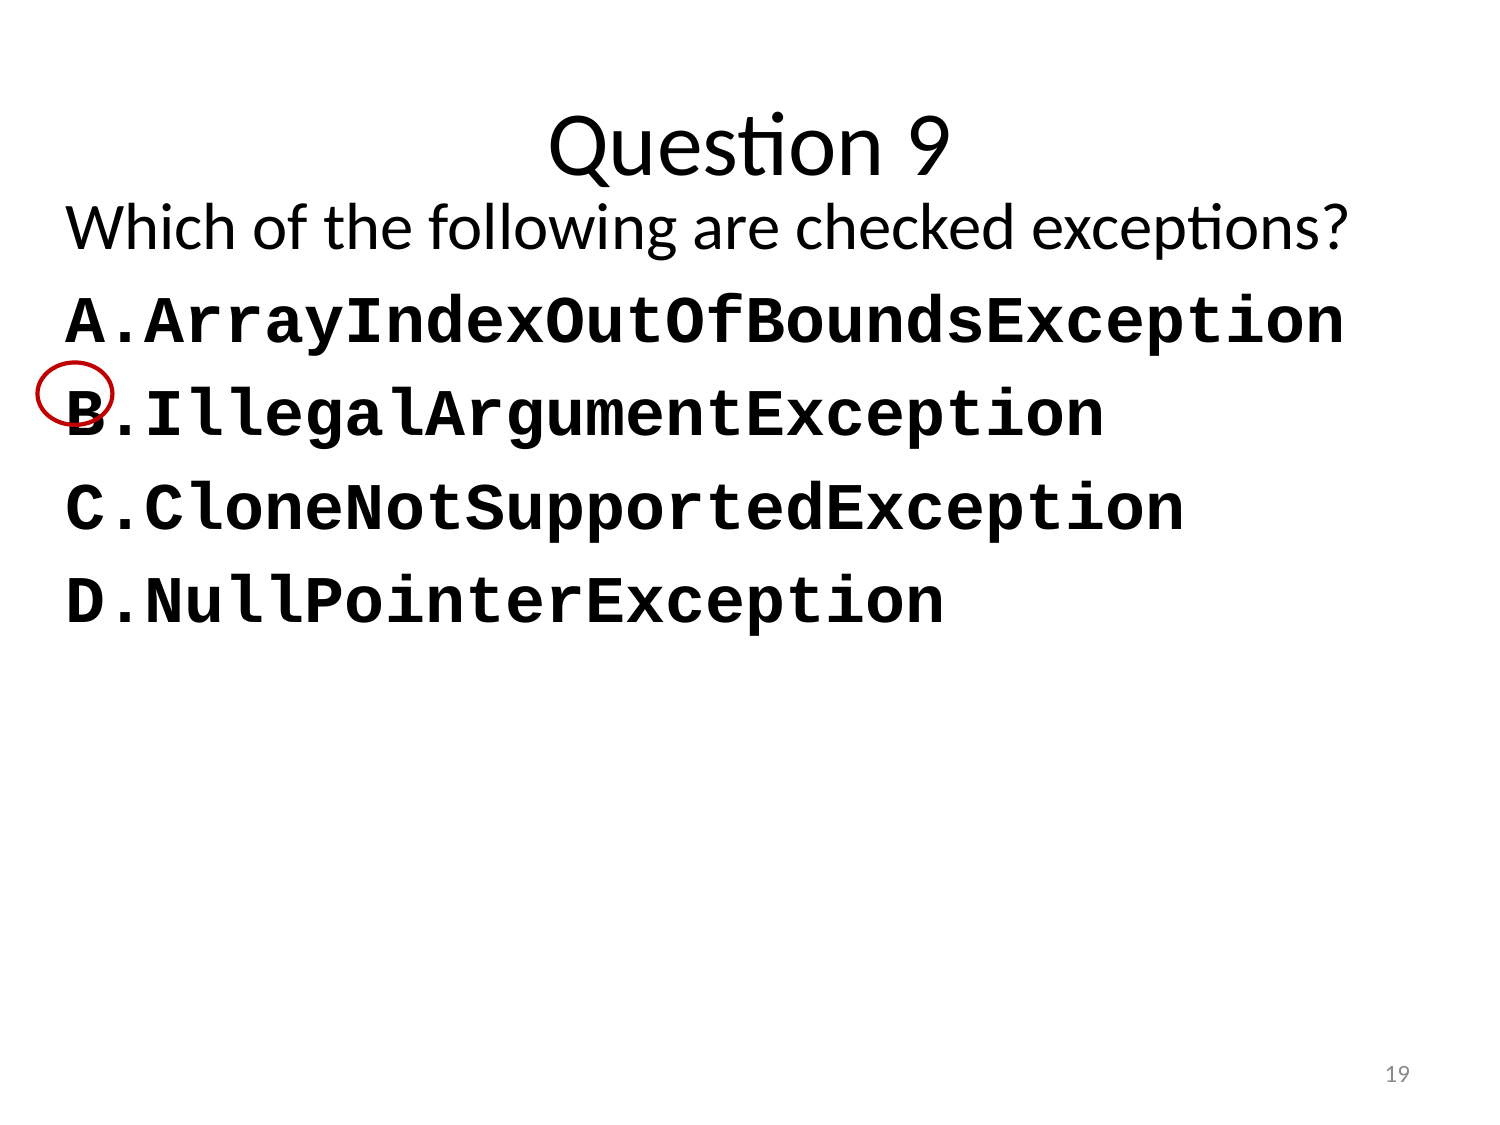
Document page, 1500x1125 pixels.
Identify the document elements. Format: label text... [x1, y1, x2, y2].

title Question 9 [75, 45, 1425, 233]
text_box [35, 360, 115, 427]
list Which of the following are checked exceptions? ArrayIndexOutOfBoundsException IllegalArgumentException CloneNotSupportedException NullPointerException [50, 174, 1400, 918]
slide_number 19 [1074, 1042, 1425, 1103]
